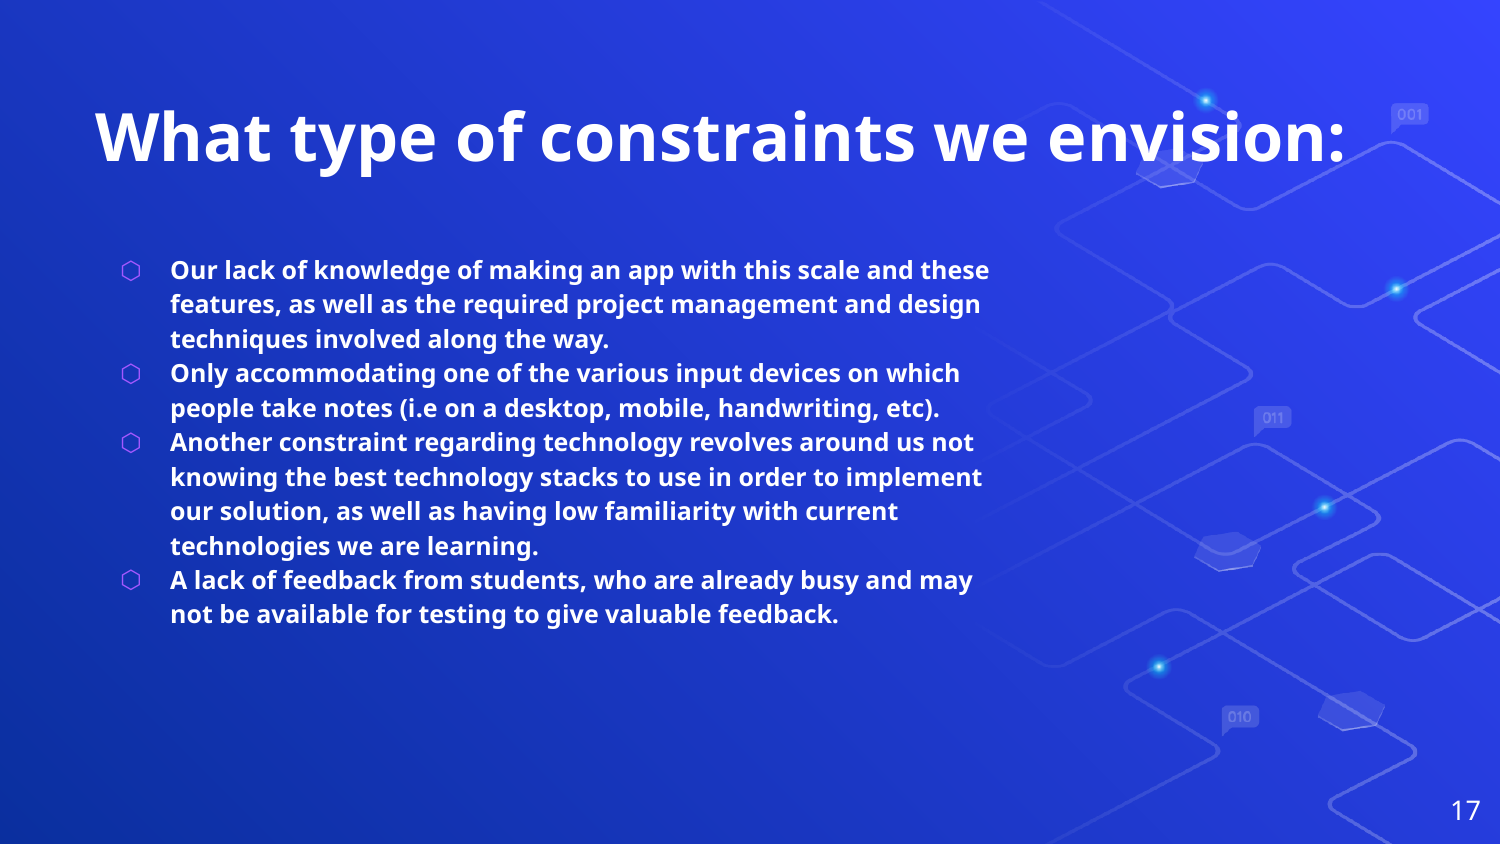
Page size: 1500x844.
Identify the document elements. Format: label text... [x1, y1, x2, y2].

picture [0, 0, 1500, 844]
list Our lack of knowledge of making an app with this scale and these features, as well as the required project management and design techniques involved along the way. Only accommodating one of the various input devices on which people take notes (i.e on a desktop, mobile, handwriting, etc). Another constraint regarding technology revolves around us not knowing the best technology stacks to use in order to implement our solution, as well as having low familiarity with current technologies we are learning. A lack of feedback from students, who are already busy and may not be available for testing to give valuable feedback. [95, 207, 1006, 780]
slide_number ‹#› [1391, 779, 1482, 844]
title What type of constraints we envision: [95, 33, 1429, 175]
